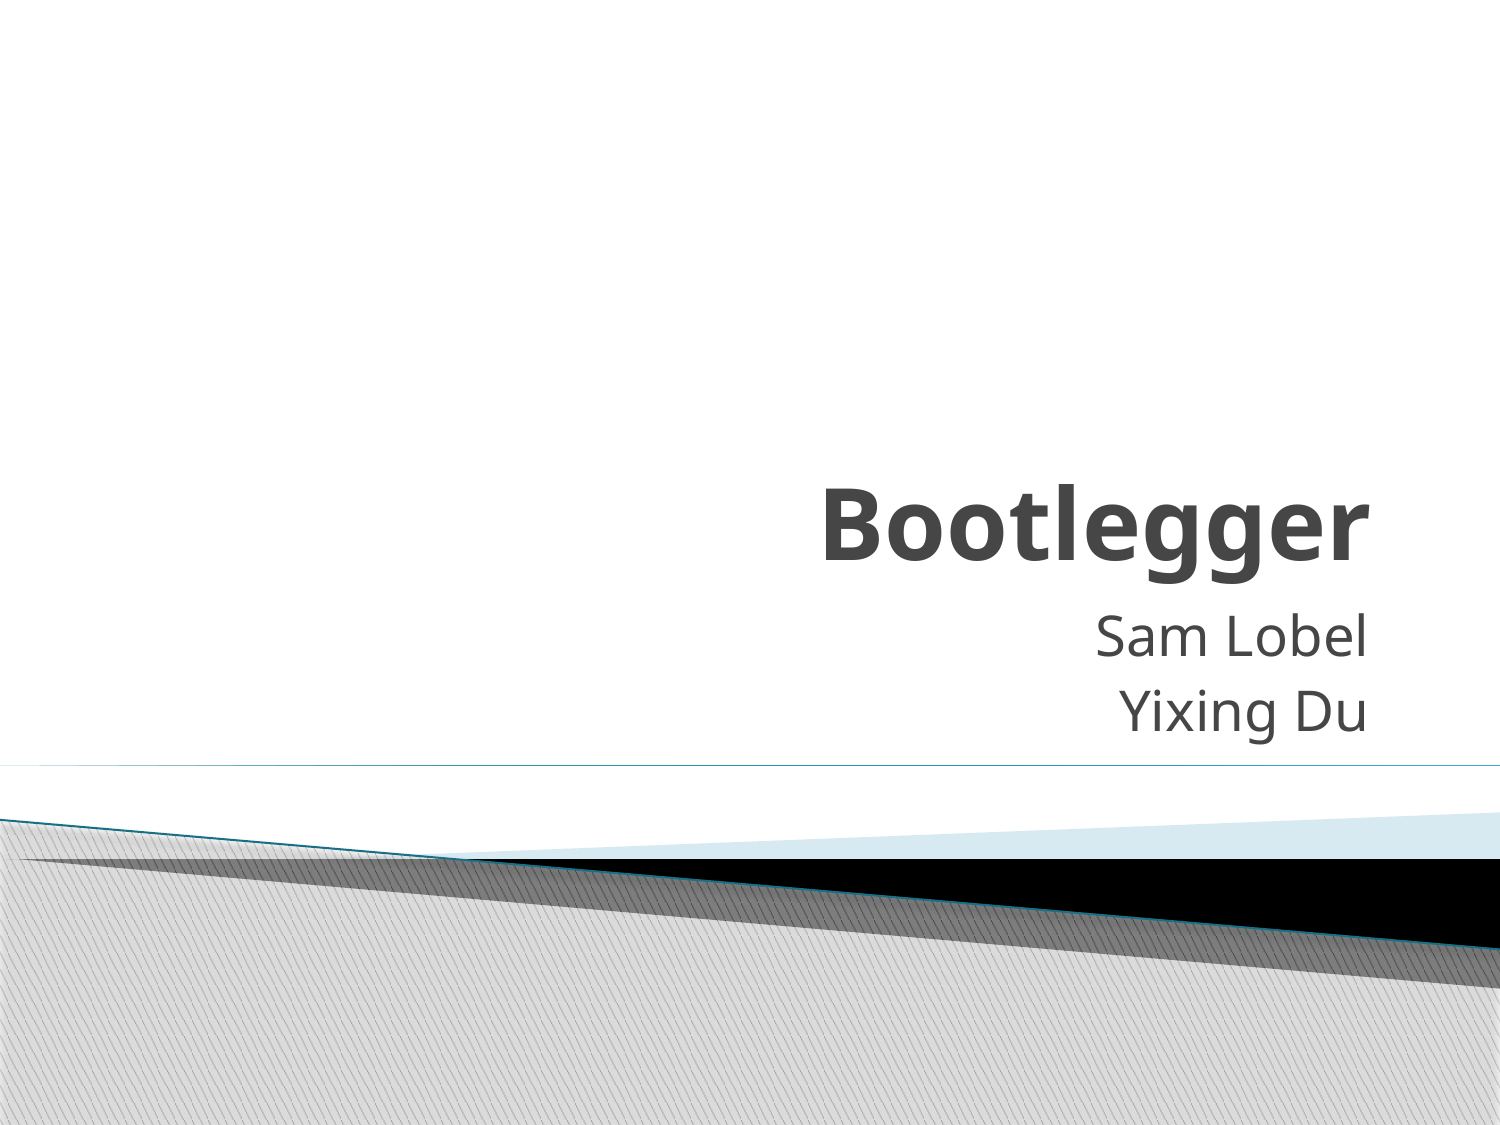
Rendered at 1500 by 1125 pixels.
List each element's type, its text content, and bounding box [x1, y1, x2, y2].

picture [5, 859, 1500, 989]
subtitle Sam Lobel Yixing Du [112, 592, 1388, 790]
title Bootlegger [112, 287, 1388, 588]
